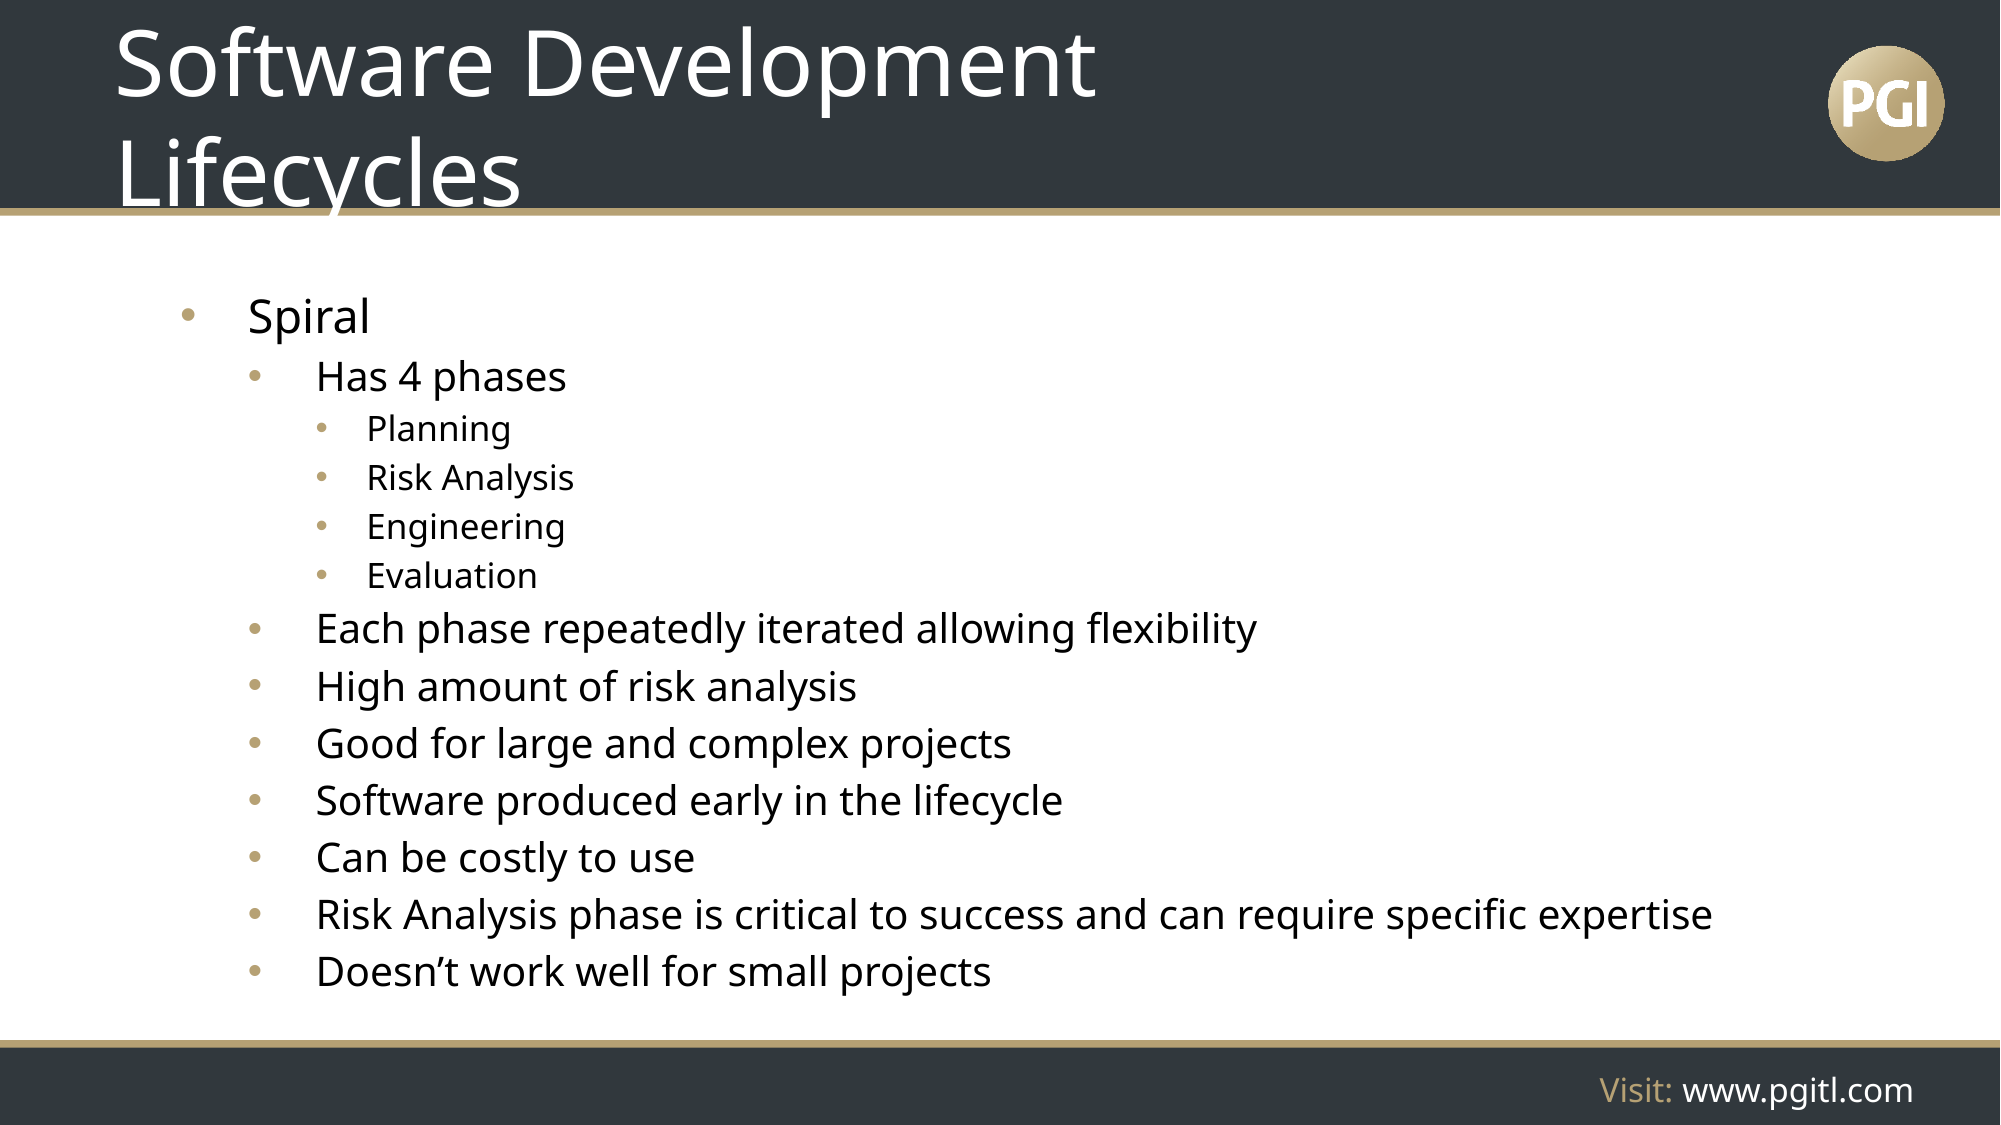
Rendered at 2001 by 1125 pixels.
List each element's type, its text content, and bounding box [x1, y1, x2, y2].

list Spiral Has 4 phases Planning Risk Analysis Engineering Evaluation Each phase repeatedly iterated allowing flexibility High amount of risk analysis Good for large and complex projects Software produced early in the lifecycle Can be costly to use Risk Analysis phase is critical to success and can require specific expertise Doesn’t work well for small projects [165, 278, 1900, 1005]
title Software Development Lifecycles [99, 20, 1520, 209]
picture [1781, 0, 1991, 208]
